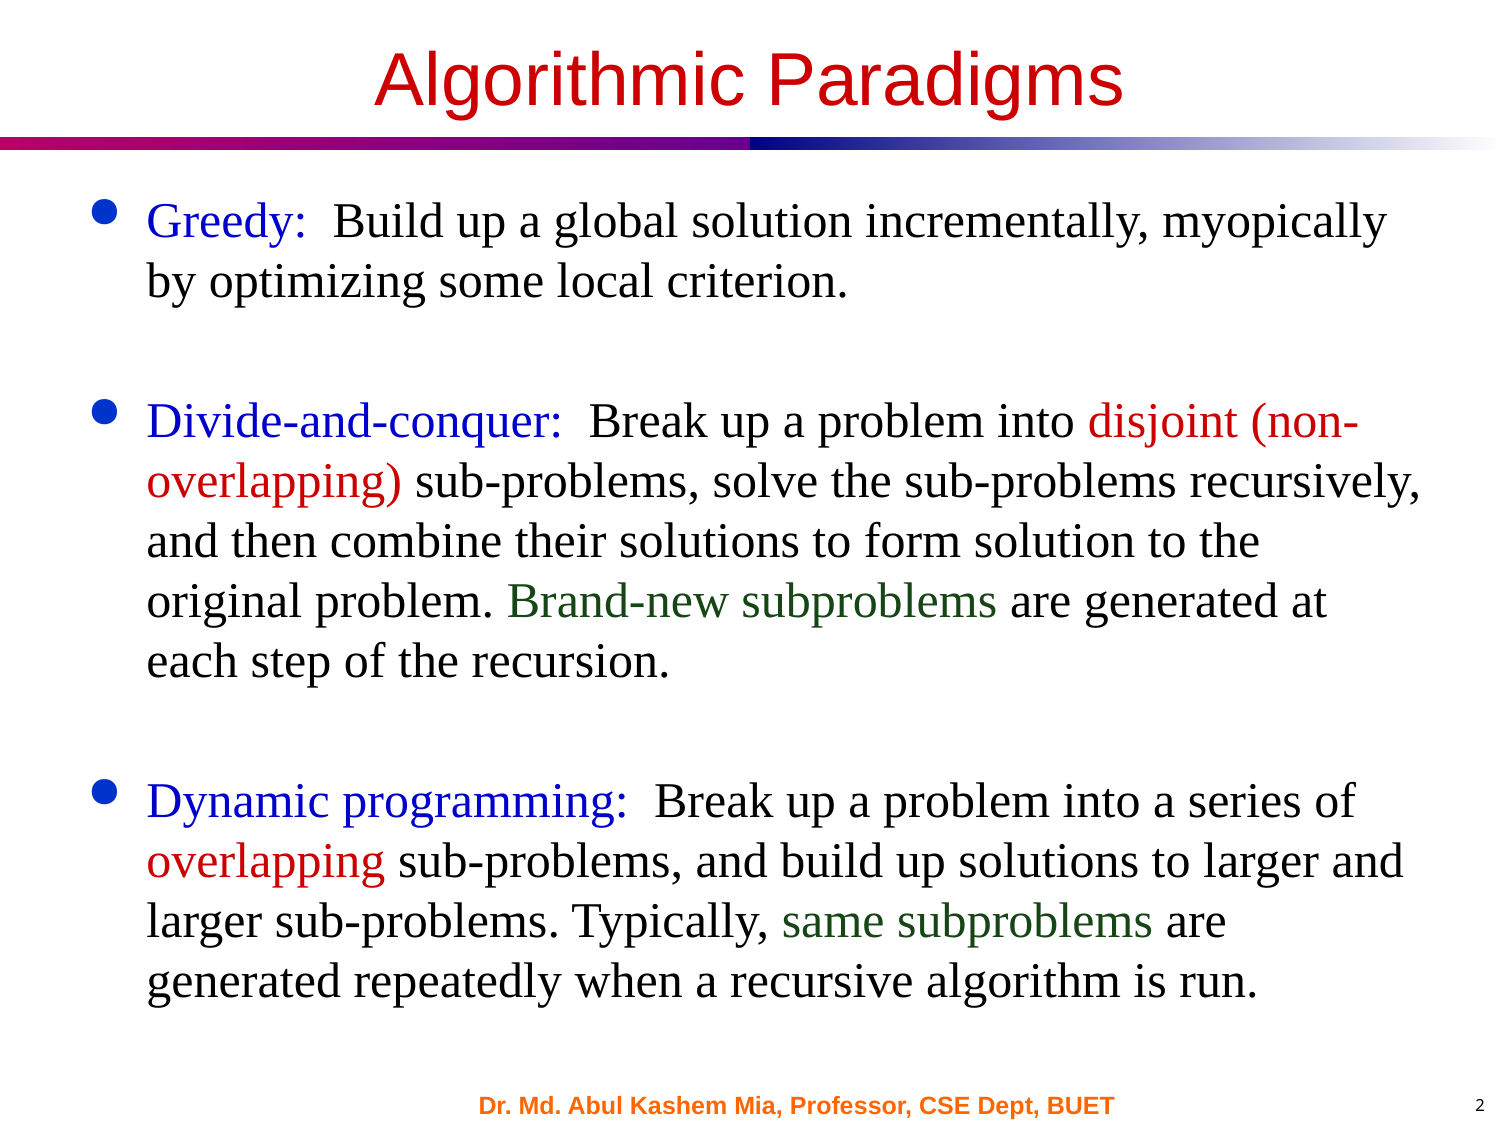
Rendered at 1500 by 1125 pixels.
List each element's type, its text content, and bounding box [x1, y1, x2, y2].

list Greedy: Build up a global solution incrementally, myopically by optimizing some local criterion. Divide-and-conquer: Break up a problem into disjoint (non-overlapping) sub-problems, solve the sub-problems recursively, and then combine their solutions to form solution to the original problem. Brand-new subproblems are generated at each step of the recursion. Dynamic programming: Break up a problem into a series of overlapping sub-problems, and build up solutions to larger and larger sub-problems. Typically, same subproblems are generated repeatedly when a recursive algorithm is run. [74, 179, 1442, 1050]
text_box 2 [1187, 1087, 1500, 1125]
title Algorithmic Paradigms [74, 37, 1426, 114]
